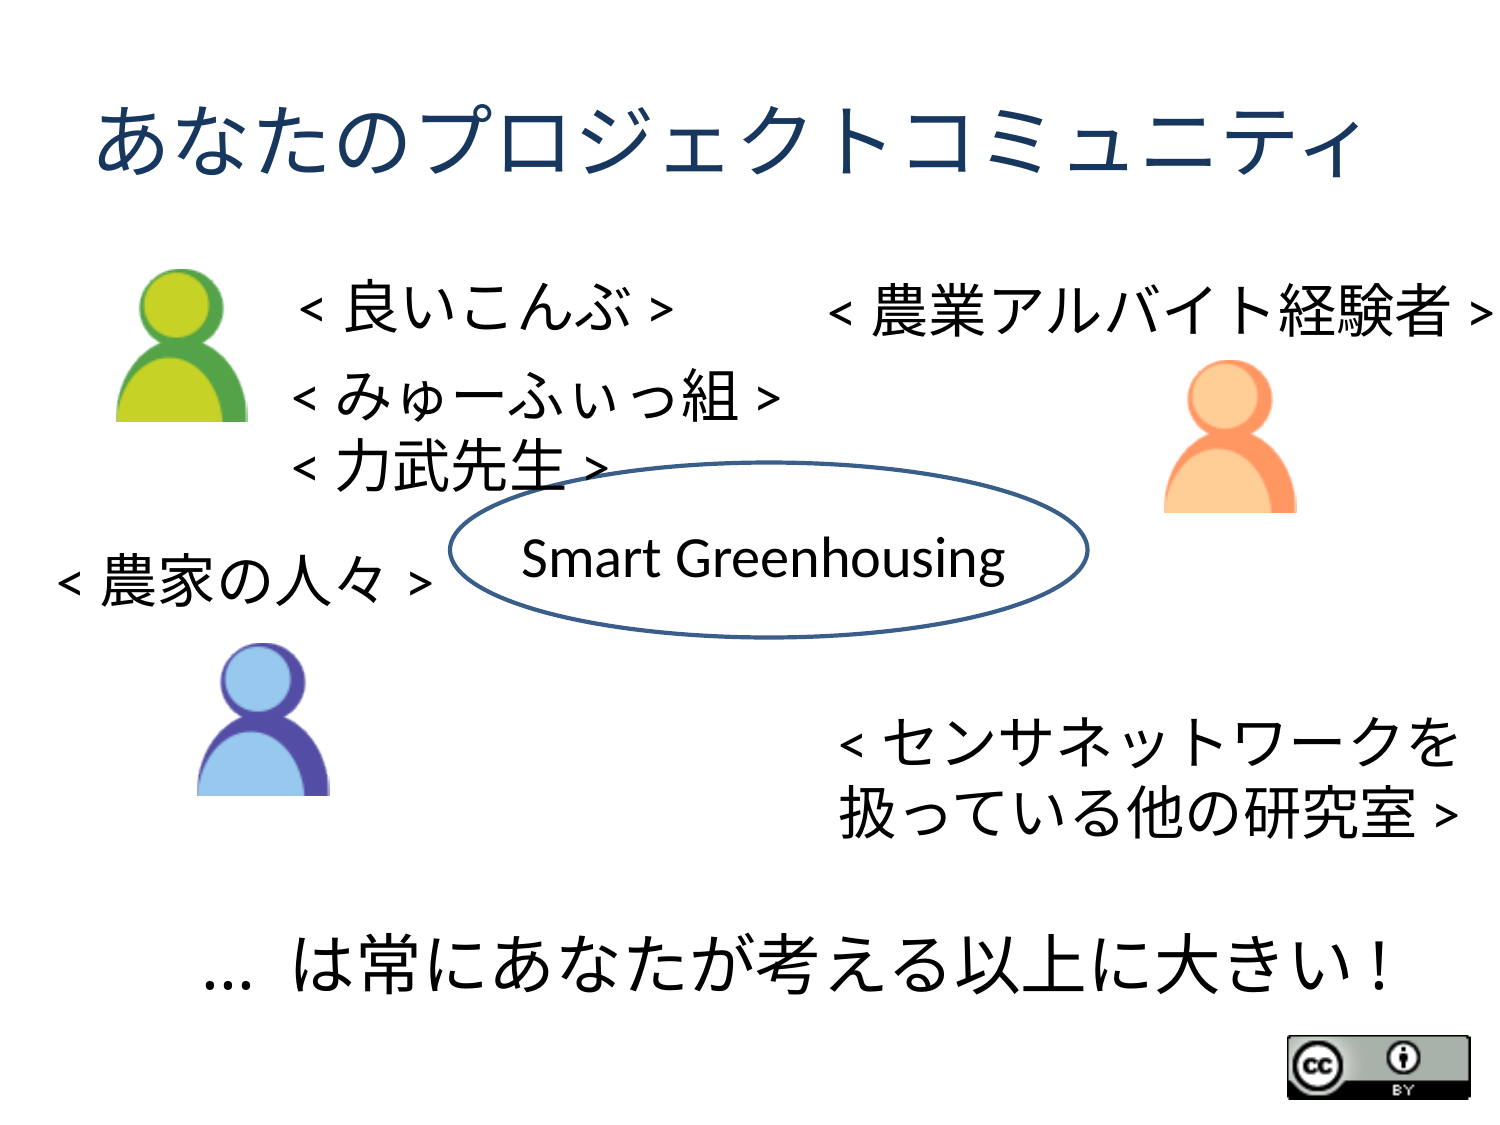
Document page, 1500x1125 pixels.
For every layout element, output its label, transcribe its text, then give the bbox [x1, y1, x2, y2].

picture [197, 643, 330, 797]
title あなたのプロジェクトコミュニティ [75, 45, 1425, 233]
text_box <農家の人々> [50, 537, 441, 620]
picture [115, 269, 248, 423]
text_box <みゅーふぃっ組> <力武先生> [285, 353, 789, 506]
text_box <センサネットワークを 扱っている他の研究室> [832, 699, 1471, 853]
text_box [450, 462, 1088, 638]
text_box Smart Greenhousing [515, 512, 1013, 595]
picture [1164, 360, 1297, 513]
picture [1287, 1035, 1471, 1100]
text_box <農業アルバイト経験者> [821, 268, 1500, 351]
text_box ... は常にあなたが考える以上に大きい! [195, 916, 1396, 1010]
text_box <良いこんぶ> [291, 264, 682, 347]
